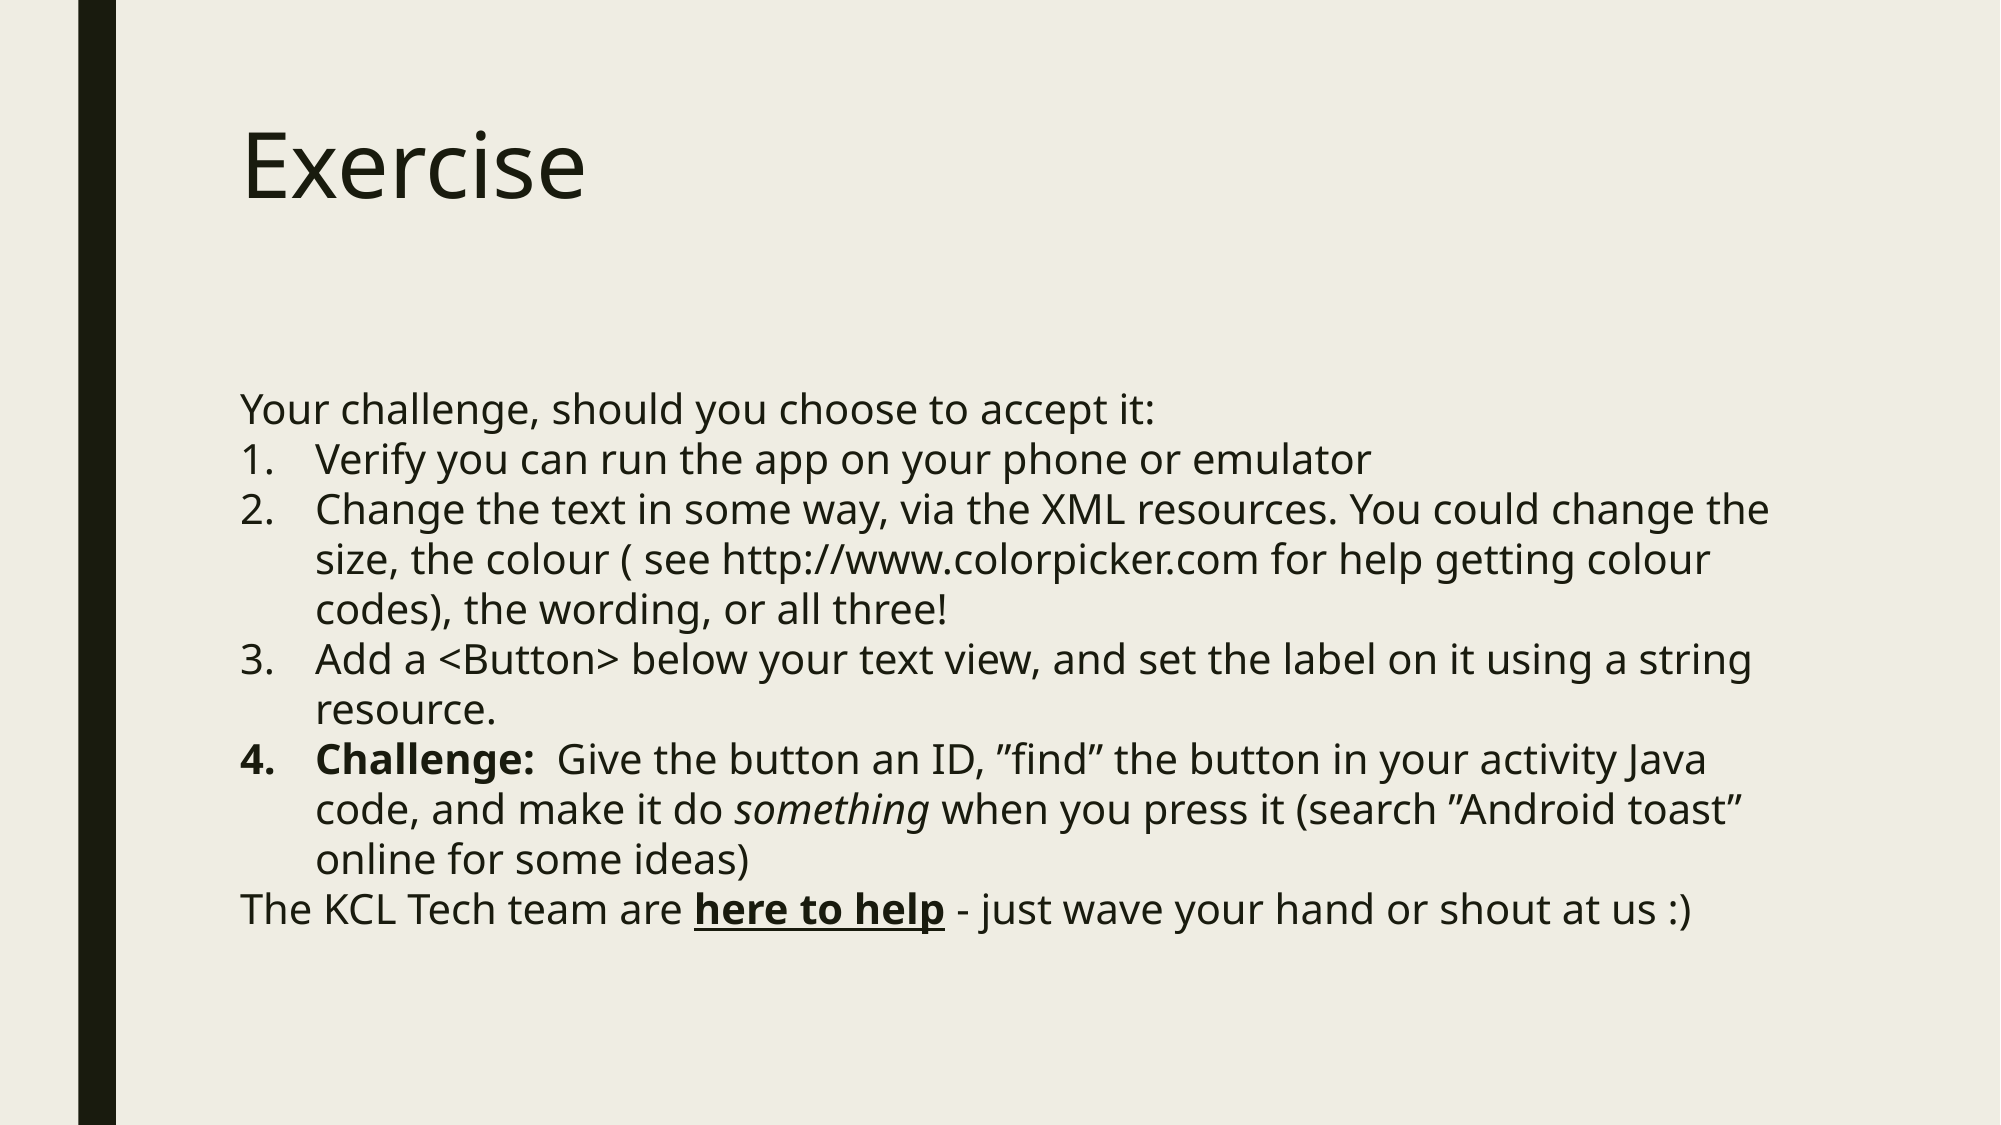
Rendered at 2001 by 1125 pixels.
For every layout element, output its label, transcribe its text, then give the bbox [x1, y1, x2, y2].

list Your challenge, should you choose to accept it: Verify you can run the app on your phone or emulator Change the text in some way, via the XML resources. You could change the size, the colour ( see http://www.colorpicker.com for help getting colour codes), the wording, or all three! Add a <Button> below your text view, and set the label on it using a string resource. Challenge: Give the button an ID, ”find” the button in your activity Java code, and make it do something when you press it (search ”Android toast” online for some ideas) The KCL Tech team are here to help - just wave your hand or shout at us :) [225, 375, 1800, 963]
title Exercise [225, 112, 1800, 357]
